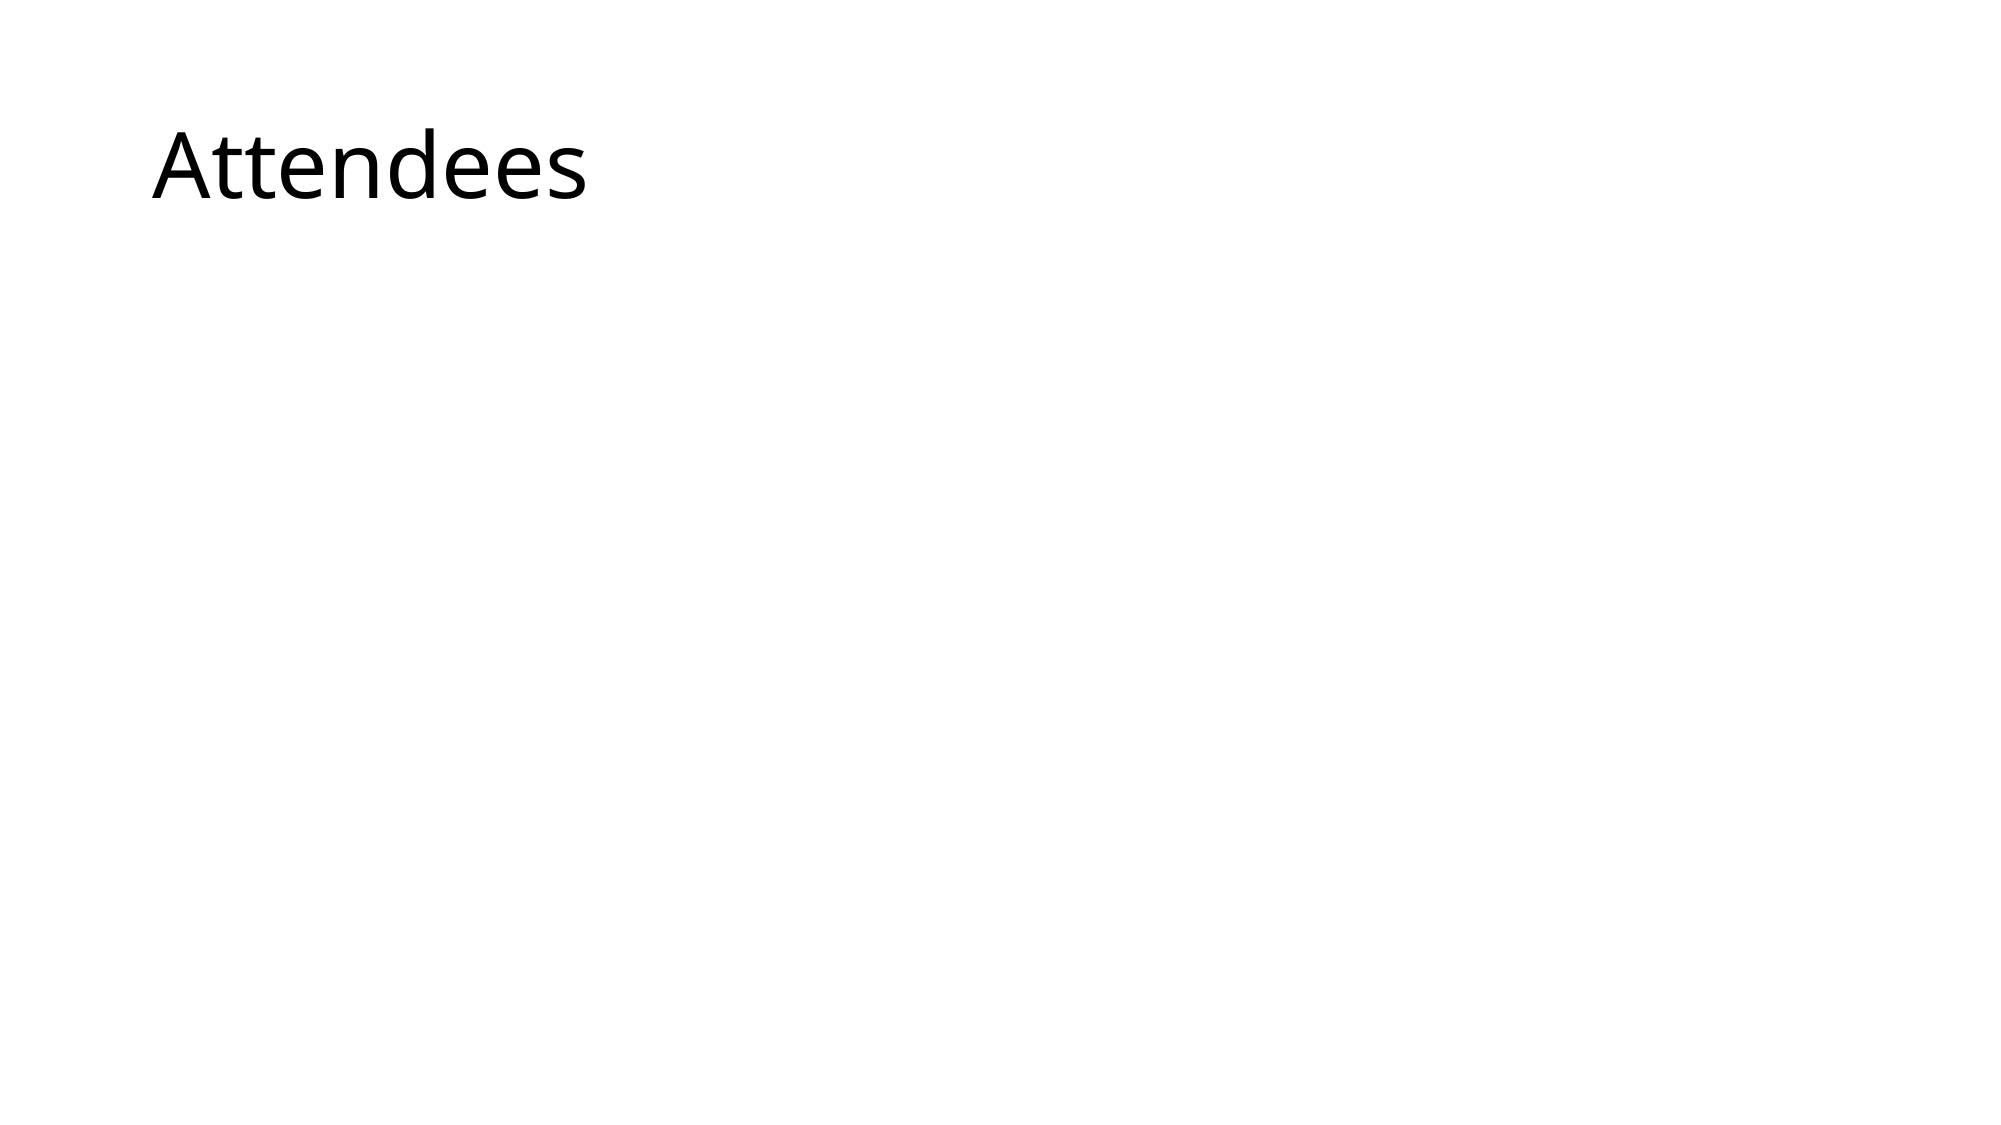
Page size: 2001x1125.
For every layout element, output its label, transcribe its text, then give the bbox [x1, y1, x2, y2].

title Attendees [137, 59, 1863, 278]
